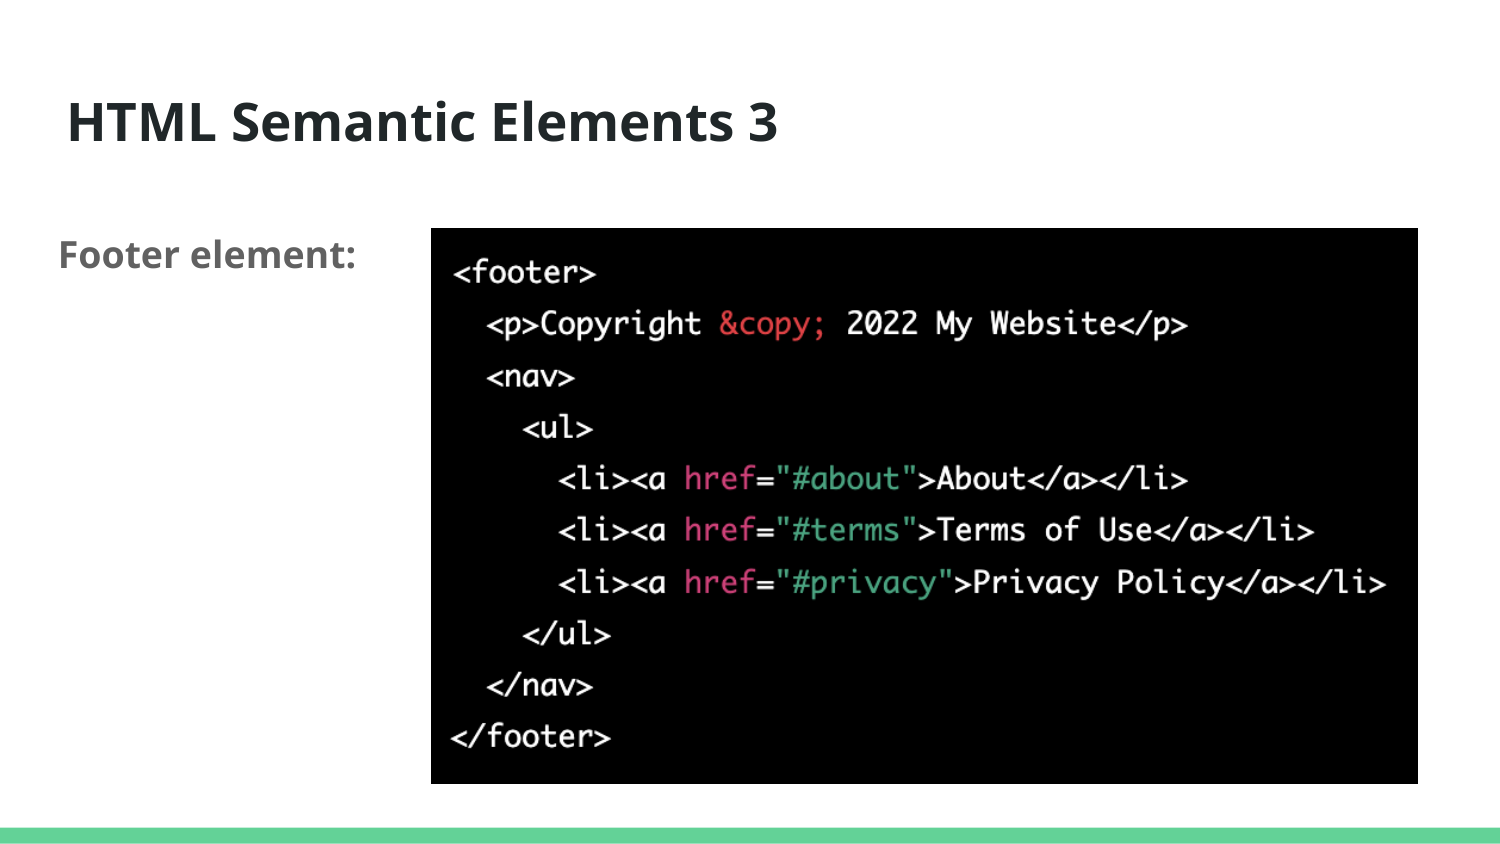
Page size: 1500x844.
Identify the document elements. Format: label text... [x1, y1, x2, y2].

list Footer element: [42, 209, 1457, 694]
picture [431, 228, 1419, 785]
title HTML Semantic Elements 3 [51, 72, 1449, 167]
